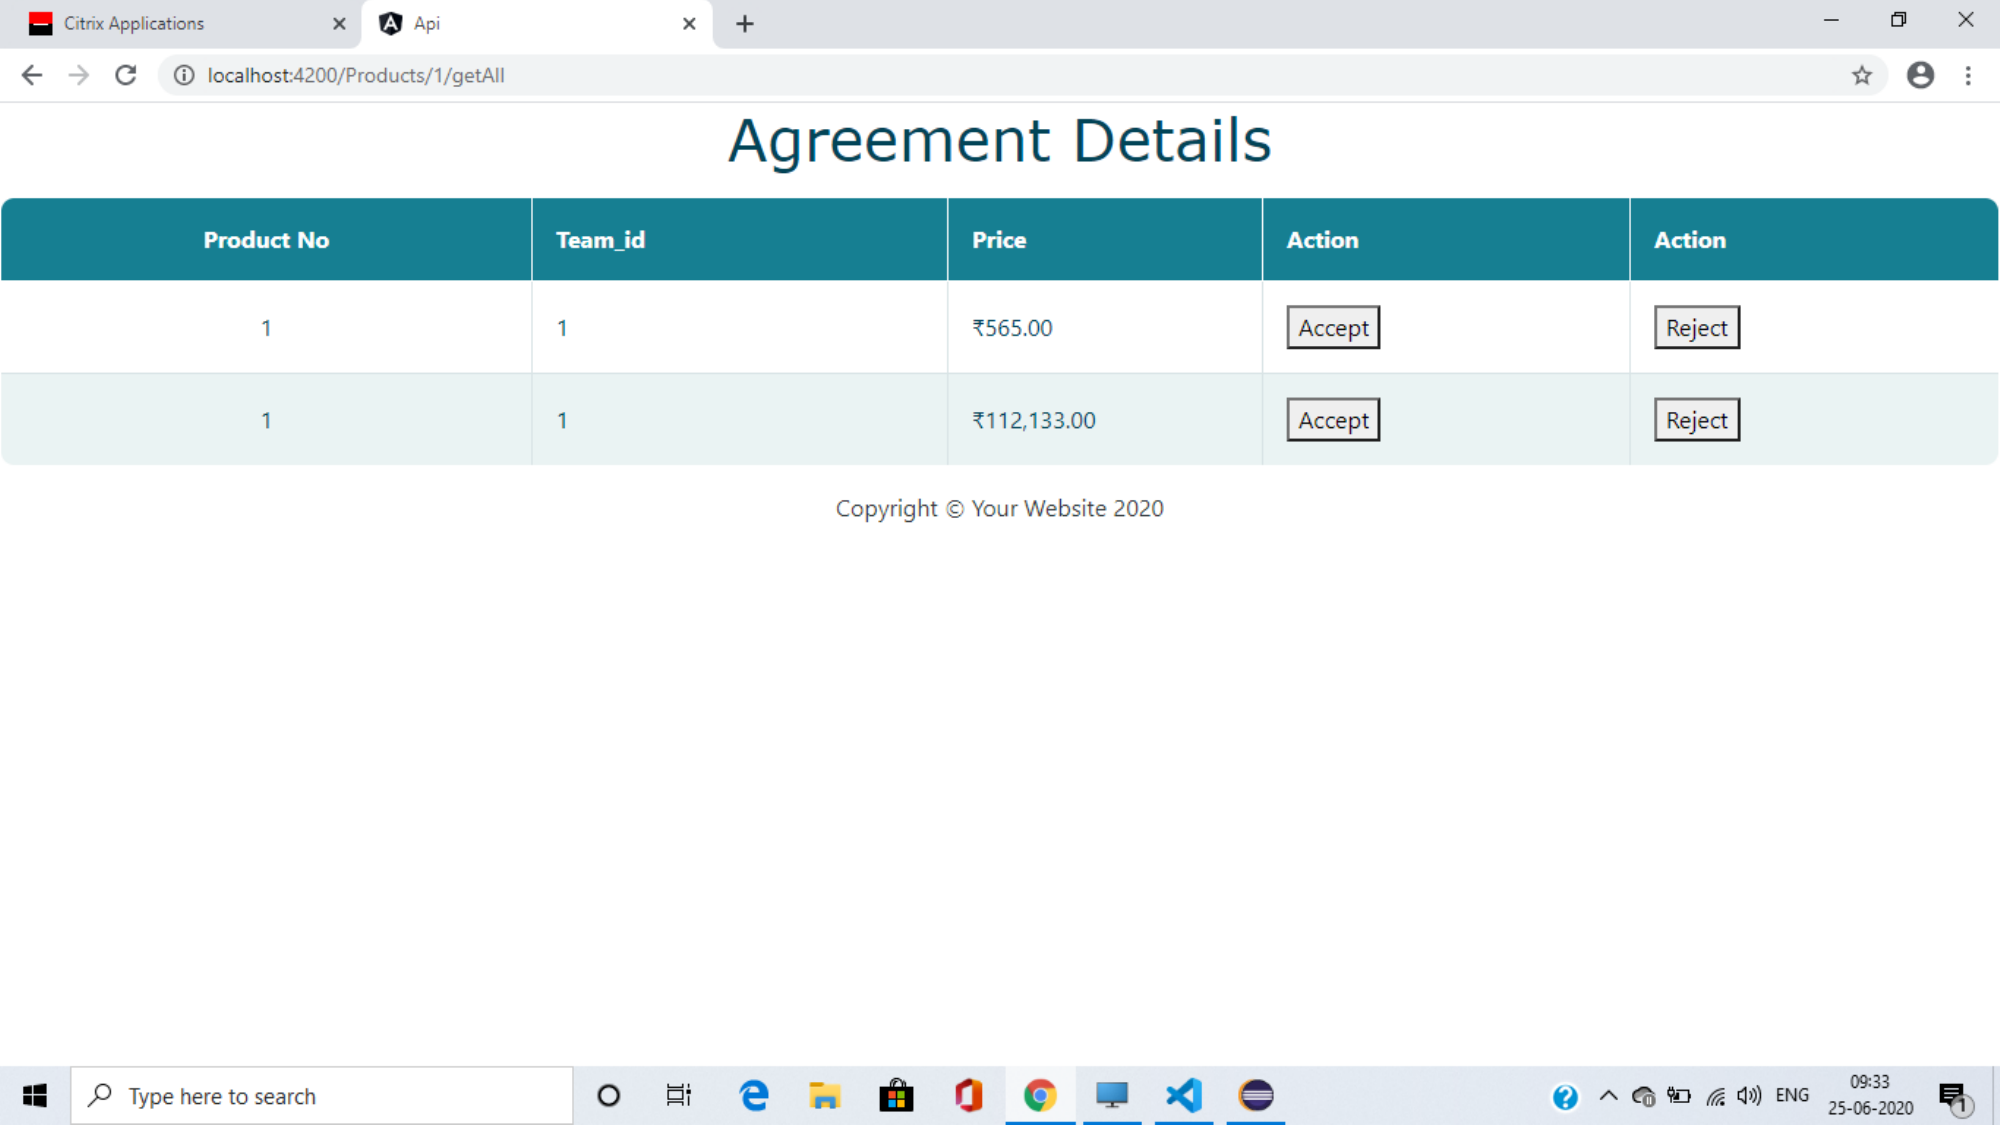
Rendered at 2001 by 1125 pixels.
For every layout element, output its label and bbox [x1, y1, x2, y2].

list [0, 0, 2000, 1125]
